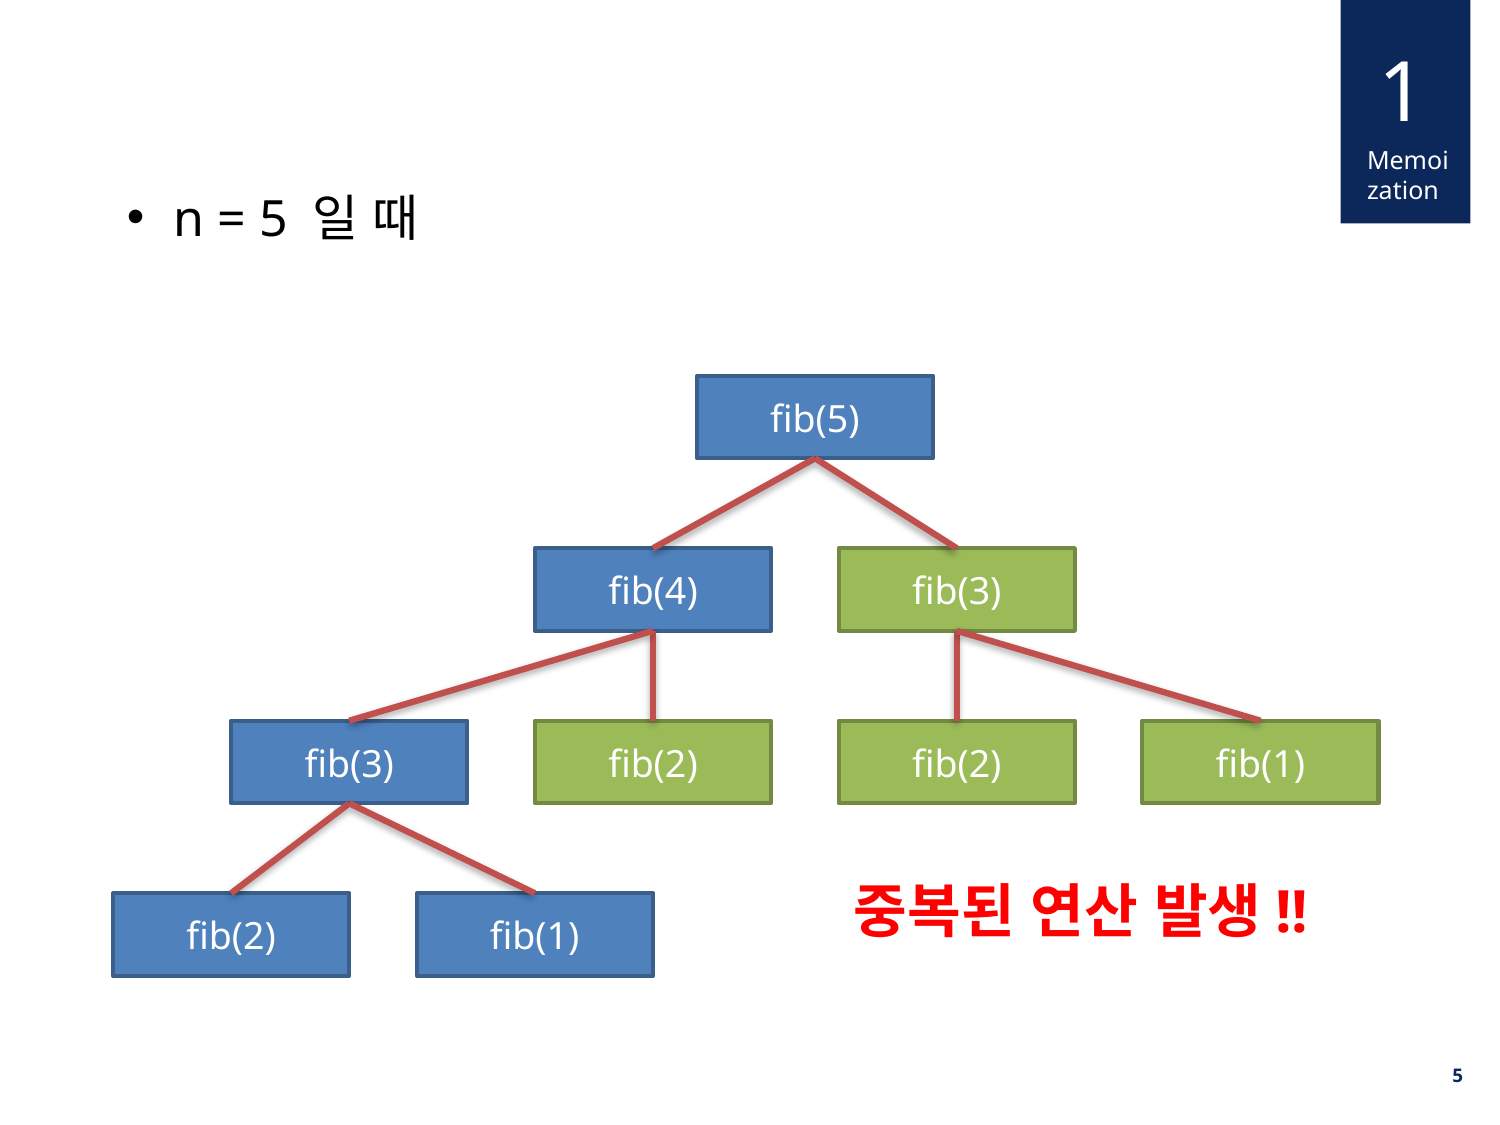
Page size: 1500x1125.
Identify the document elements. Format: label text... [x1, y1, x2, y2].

text_box fib(3) [837, 546, 1077, 633]
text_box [349, 630, 654, 721]
text_box fib(4) [533, 546, 773, 633]
text_box fib(2) [837, 719, 1077, 805]
text_box fib(2) [533, 719, 773, 805]
text_box n = 5 일 때 [112, 178, 1270, 474]
text_box fib(3) [229, 719, 469, 802]
text_box 중복된 연산 발생!! [839, 866, 1324, 952]
text_box fib(1) [415, 891, 655, 978]
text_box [652, 458, 812, 549]
text_box fib(5) [695, 374, 935, 456]
text_box fib(1) [1140, 719, 1381, 805]
text_box Memoization [1352, 137, 1471, 212]
text_box fib(2) [111, 891, 351, 978]
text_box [956, 630, 1261, 721]
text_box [230, 803, 346, 894]
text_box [814, 458, 957, 549]
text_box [1363, 30, 1459, 150]
text_box [1338, 0, 1473, 226]
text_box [349, 803, 536, 894]
slide_number 5 [1128, 1046, 1478, 1107]
